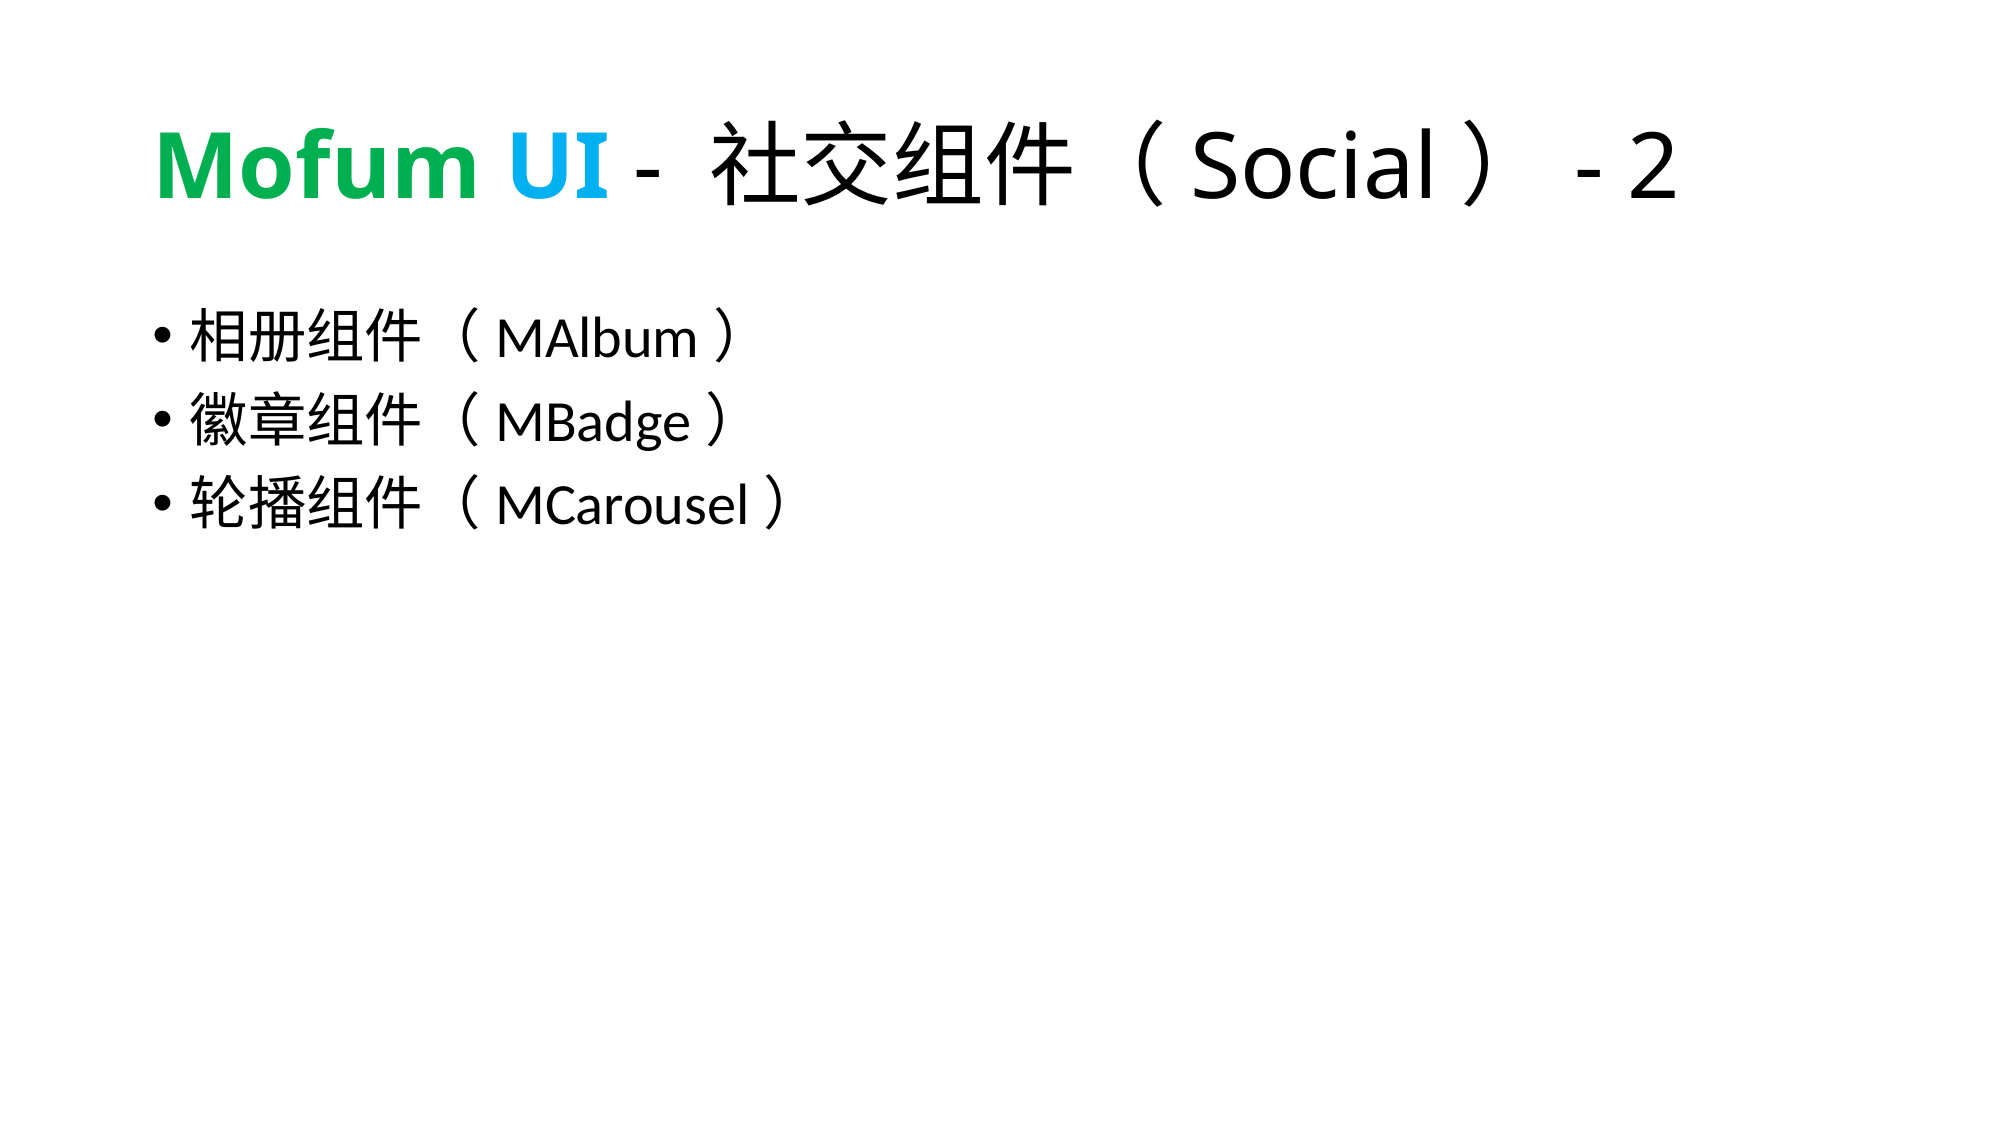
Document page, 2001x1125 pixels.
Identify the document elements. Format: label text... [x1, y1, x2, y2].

title Mofum UI - 社交组件（Social）- 2 [137, 59, 1863, 278]
list 相册组件（MAlbum） 徽章组件（MBadge） 轮播组件（MCarousel） [137, 299, 1863, 1014]
